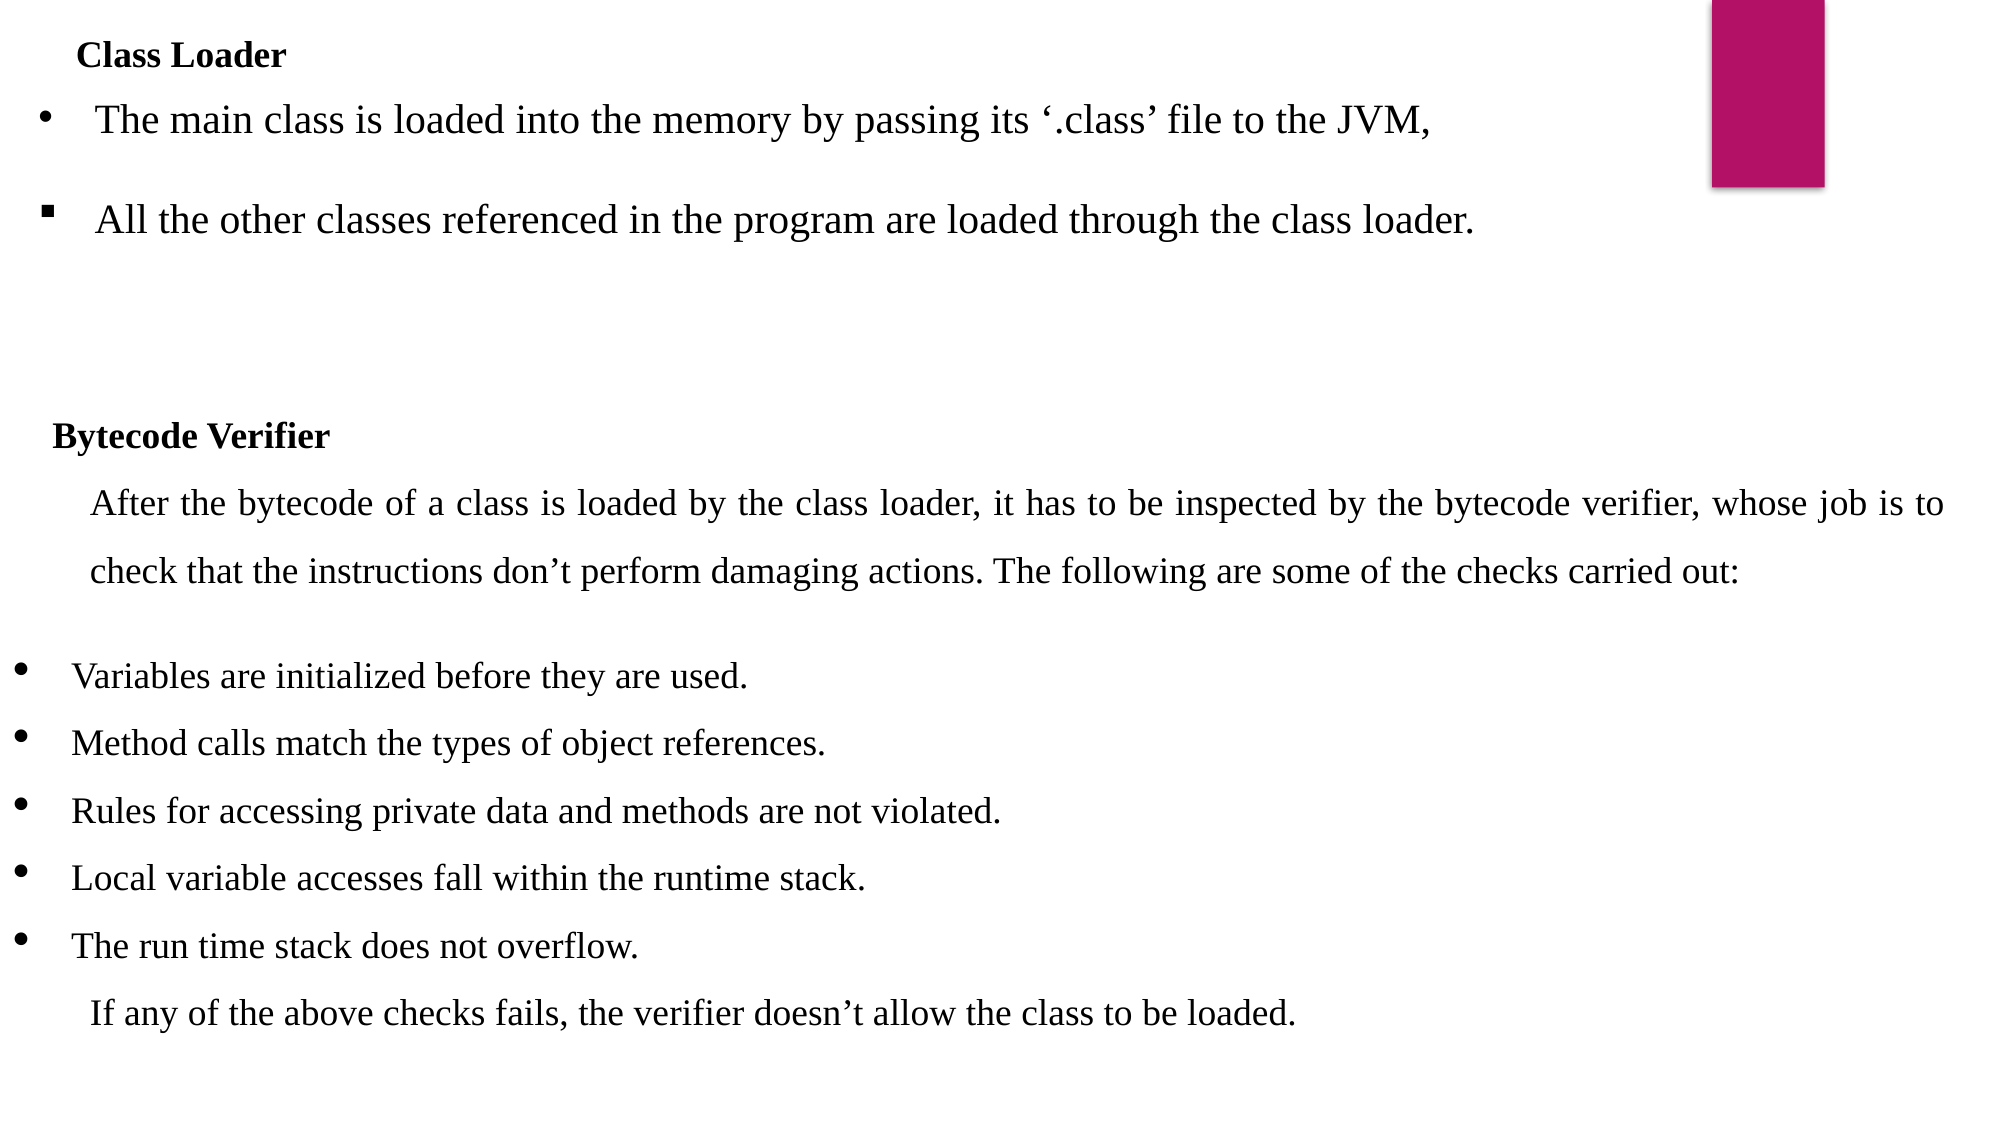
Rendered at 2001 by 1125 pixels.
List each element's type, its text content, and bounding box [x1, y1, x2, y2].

text_box Class Loader The main class is loaded into the memory by passing its ‘.class’ file to the JVM, All the other classes referenced in the program are loaded through the class loader. [23, 0, 1637, 299]
text_box Bytecode Verifier After the bytecode of a class is loaded by the class loader, it has to be inspected by the bytecode verifier, whose job is to check that the instructions don’t perform damaging actions. The following are some of the checks carried out: Variables are initialized before they are used. Method calls match the types of object references. Rules for accessing private data and methods are not violated. Local variable accesses fall within the runtime stack. The run time stack does not overflow. If any of the above checks fails, the verifier doesn’t allow the class to be loaded. [0, 380, 2000, 1041]
